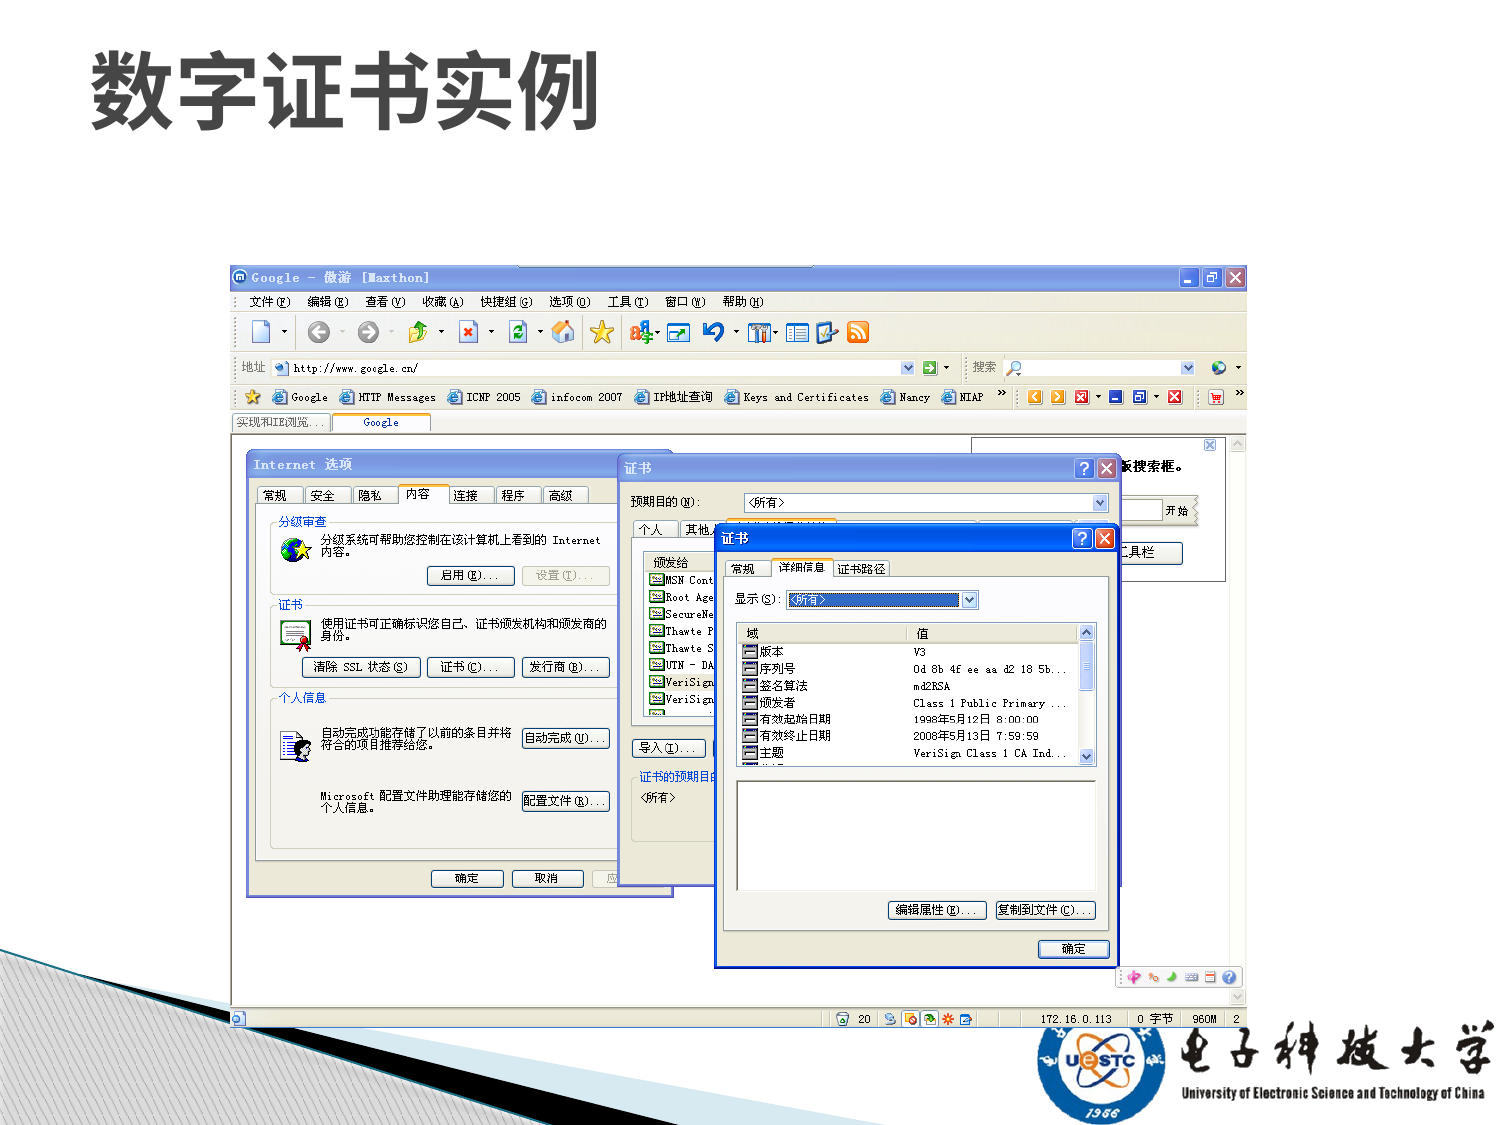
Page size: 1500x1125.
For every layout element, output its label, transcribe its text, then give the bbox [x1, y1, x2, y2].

title 数字证书实例 [75, 0, 1425, 183]
picture [229, 265, 1495, 1125]
